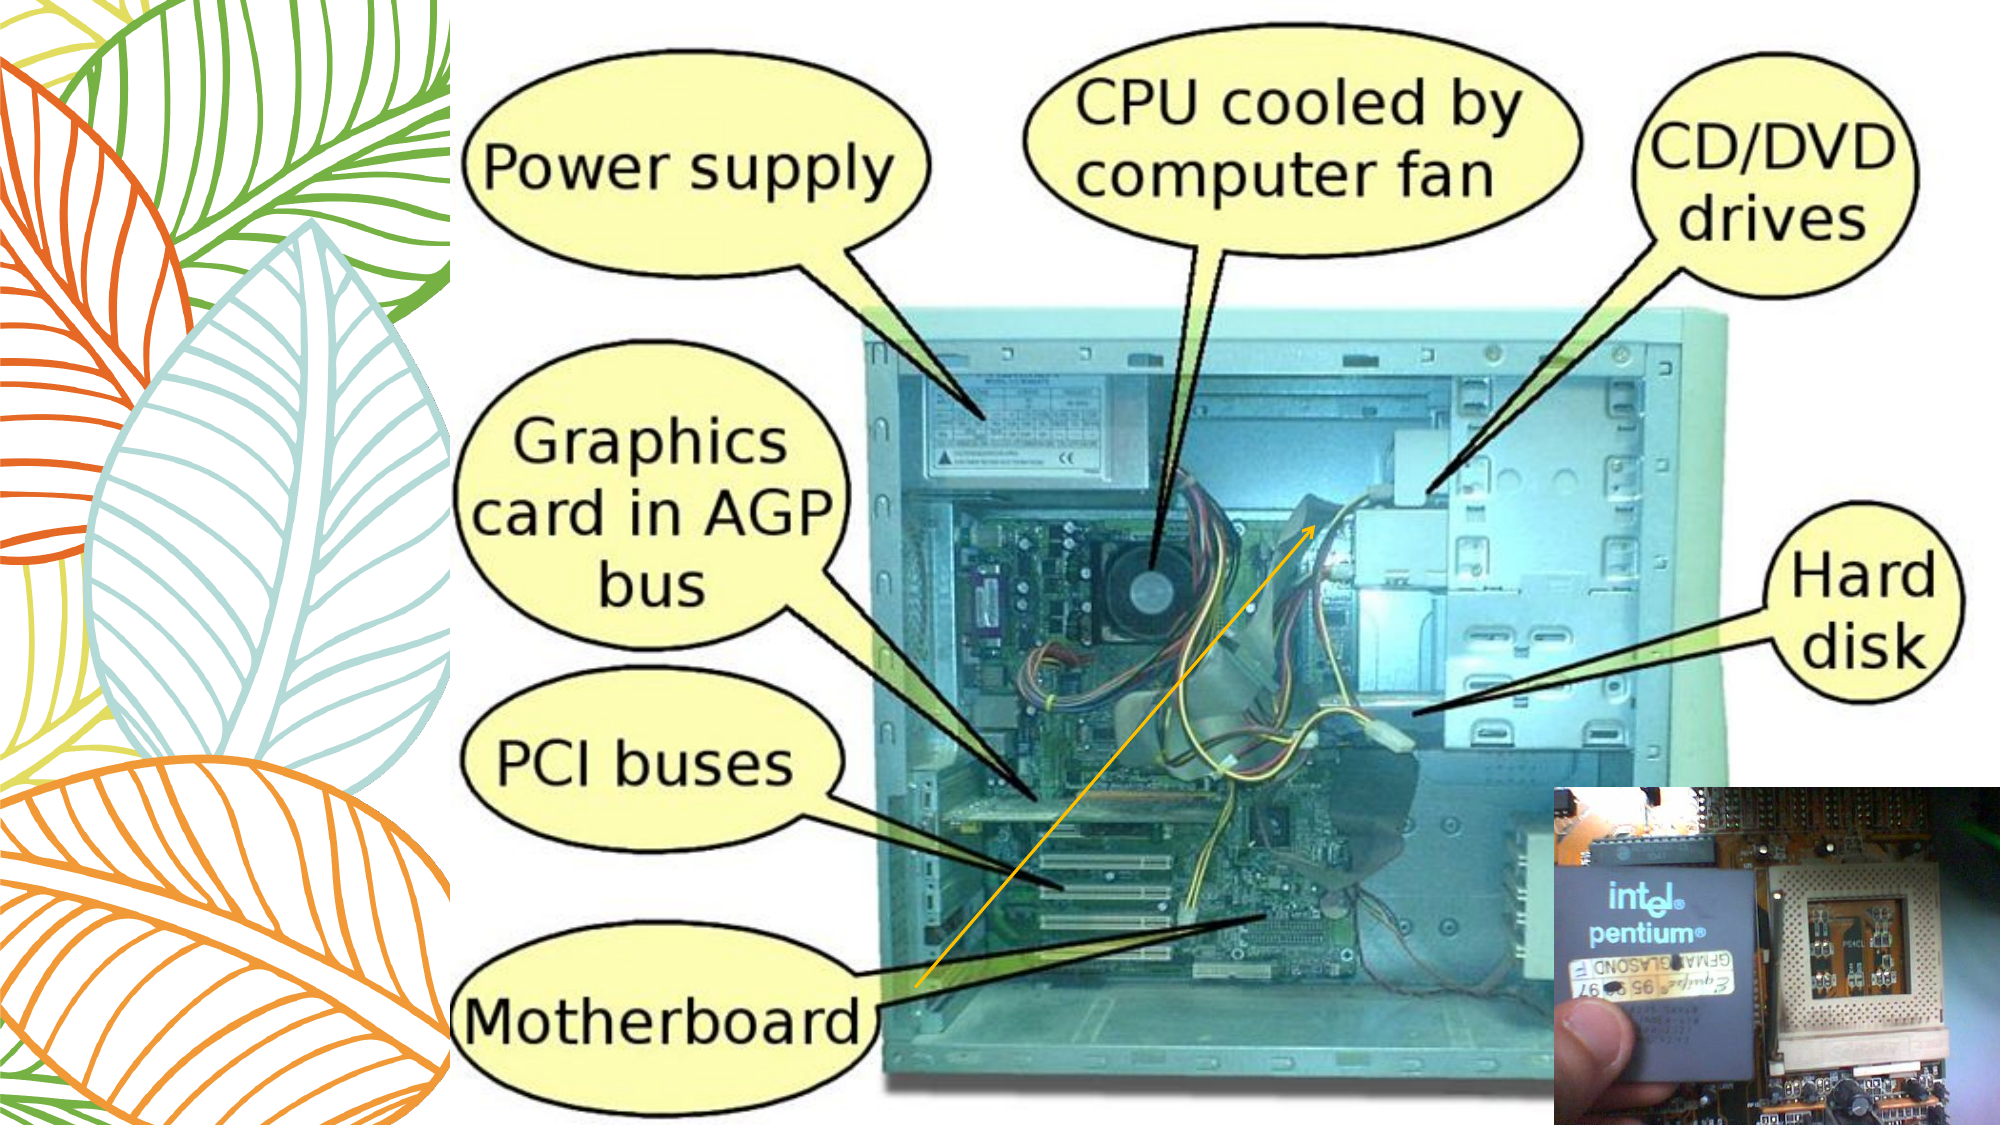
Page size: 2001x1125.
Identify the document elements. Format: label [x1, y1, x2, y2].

text_box [450, 0, 1974, 1125]
text_box [883, 556, 1347, 957]
picture [0, 0, 450, 1125]
picture [1554, 787, 2000, 1125]
